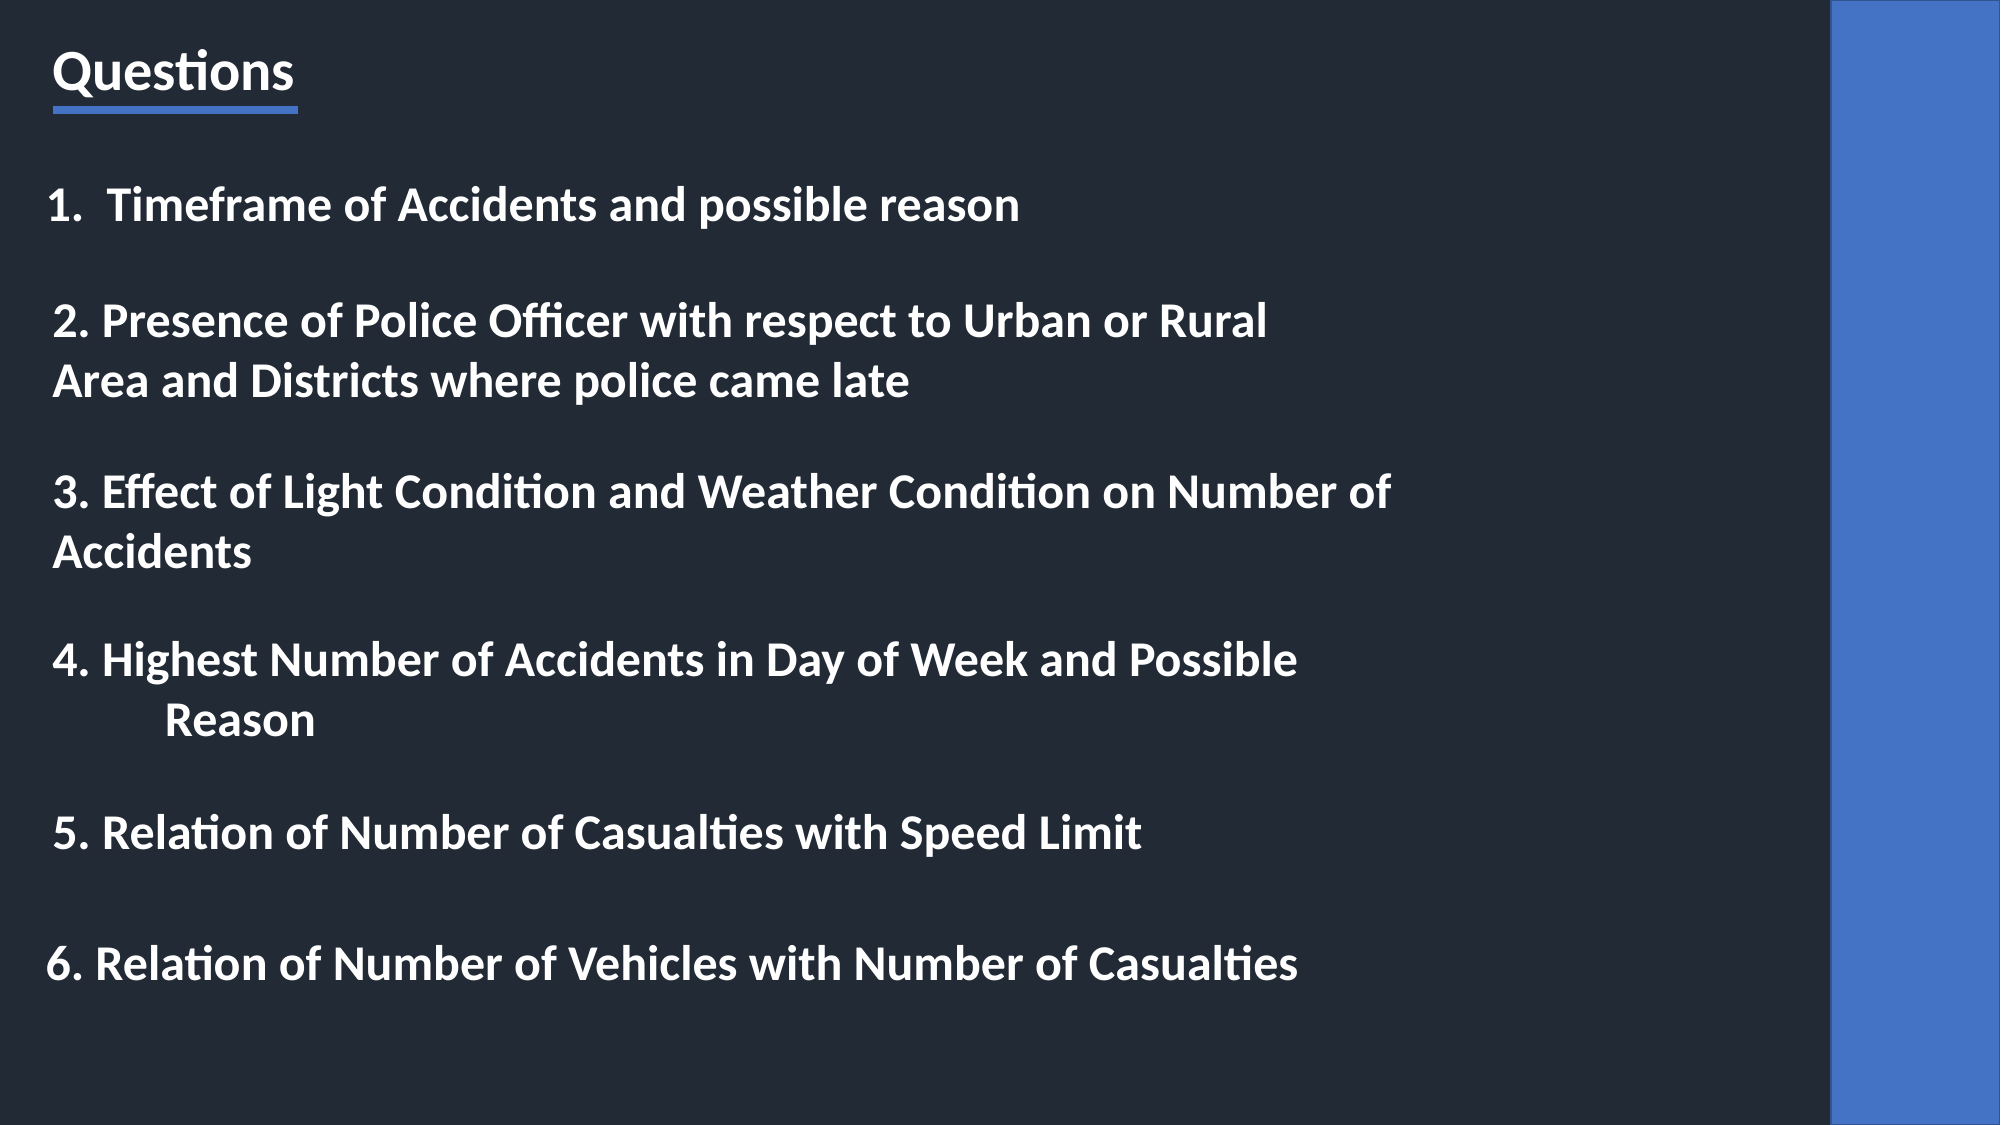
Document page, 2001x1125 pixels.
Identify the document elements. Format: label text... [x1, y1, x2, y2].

text_box 2. Presence of Police Officer with respect to Urban or Rural Area and Districts where police came late [37, 280, 1364, 415]
text_box 6. Relation of Number of Vehicles with Number of Casualties [30, 923, 1487, 998]
text_box [1830, 0, 2000, 1125]
text_box 4. Highest Number of Accidents in Day of Week and Possible Reason [37, 618, 1389, 754]
text_box 3. Effect of Light Condition and Weather Condition on Number of Accidents [37, 451, 1494, 586]
text_box Questions [37, 24, 464, 109]
text_box 5. Relation of Number of Casualties with Speed Limit [37, 791, 1450, 867]
text_box 1. Timeframe of Accidents and possible reason [30, 163, 1598, 239]
